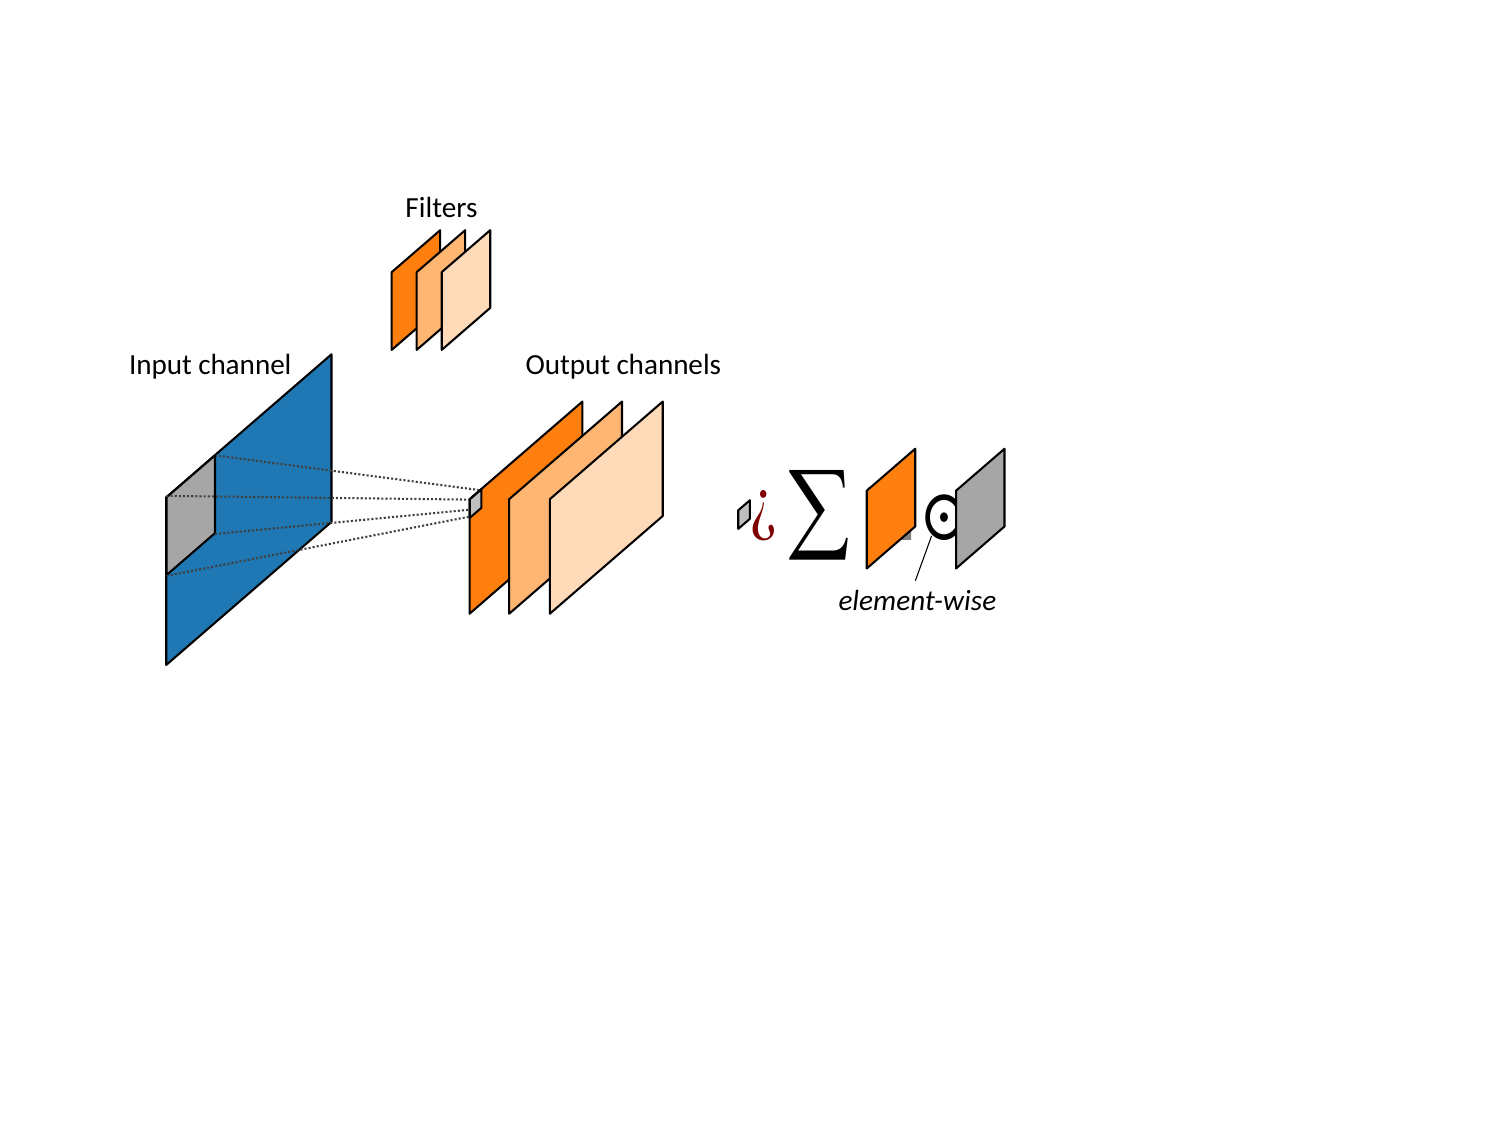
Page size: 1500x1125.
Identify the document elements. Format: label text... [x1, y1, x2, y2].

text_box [214, 455, 481, 491]
text_box [167, 453, 216, 494]
text_box Filters [390, 181, 493, 231]
text_box [471, 494, 484, 509]
text_box Output channels [510, 338, 737, 388]
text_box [737, 448, 1005, 569]
text_box Input channel [114, 338, 307, 388]
text_box [547, 399, 665, 616]
text_box [214, 352, 334, 453]
text_box [507, 399, 625, 616]
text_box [214, 508, 482, 535]
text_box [166, 516, 469, 577]
text_box [164, 580, 265, 667]
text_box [823, 535, 1013, 625]
text_box [164, 506, 211, 517]
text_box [166, 495, 469, 500]
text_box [391, 229, 491, 351]
text_box [467, 399, 585, 616]
